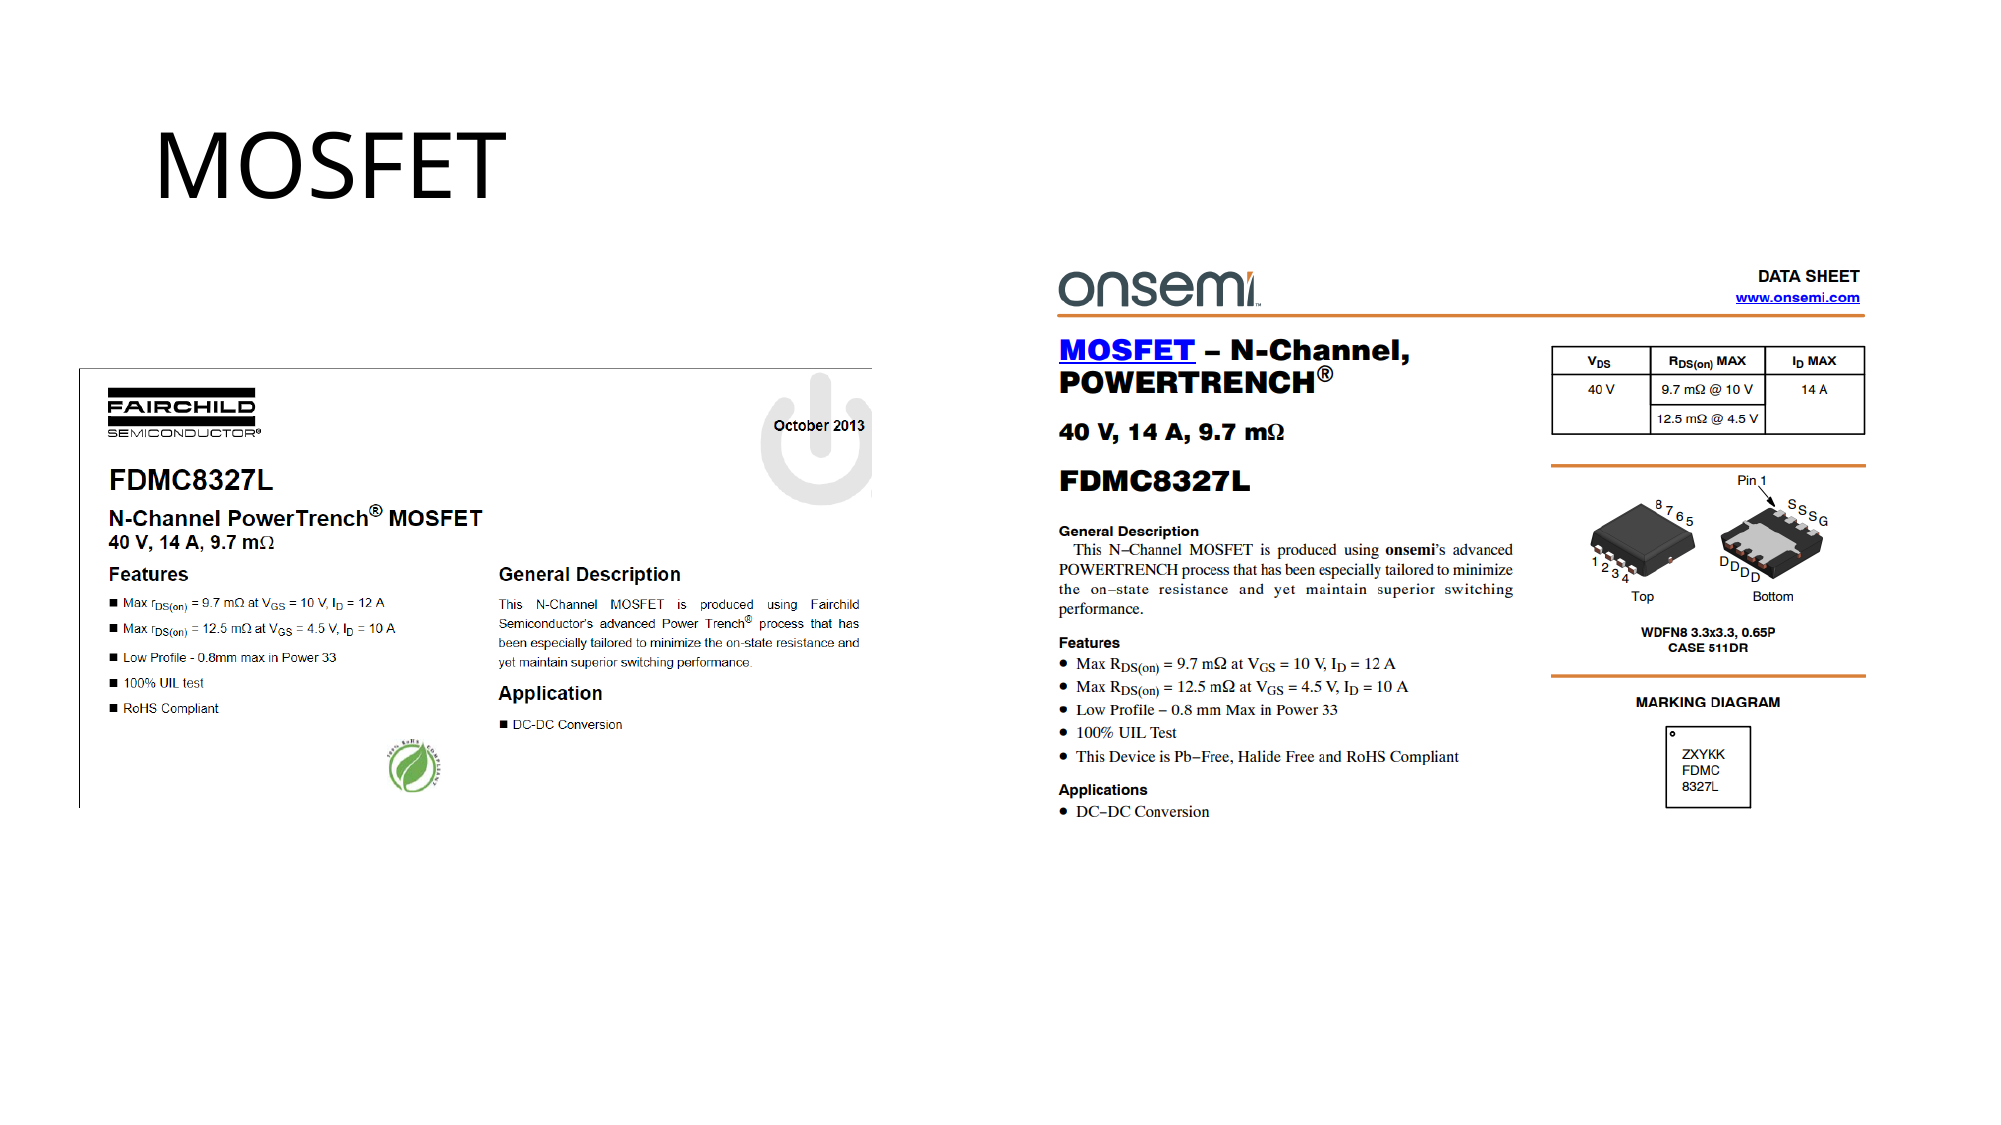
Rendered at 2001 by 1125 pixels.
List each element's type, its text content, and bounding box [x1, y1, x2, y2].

title MOSFET [137, 59, 1863, 278]
picture [1045, 243, 1935, 823]
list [65, 348, 872, 808]
